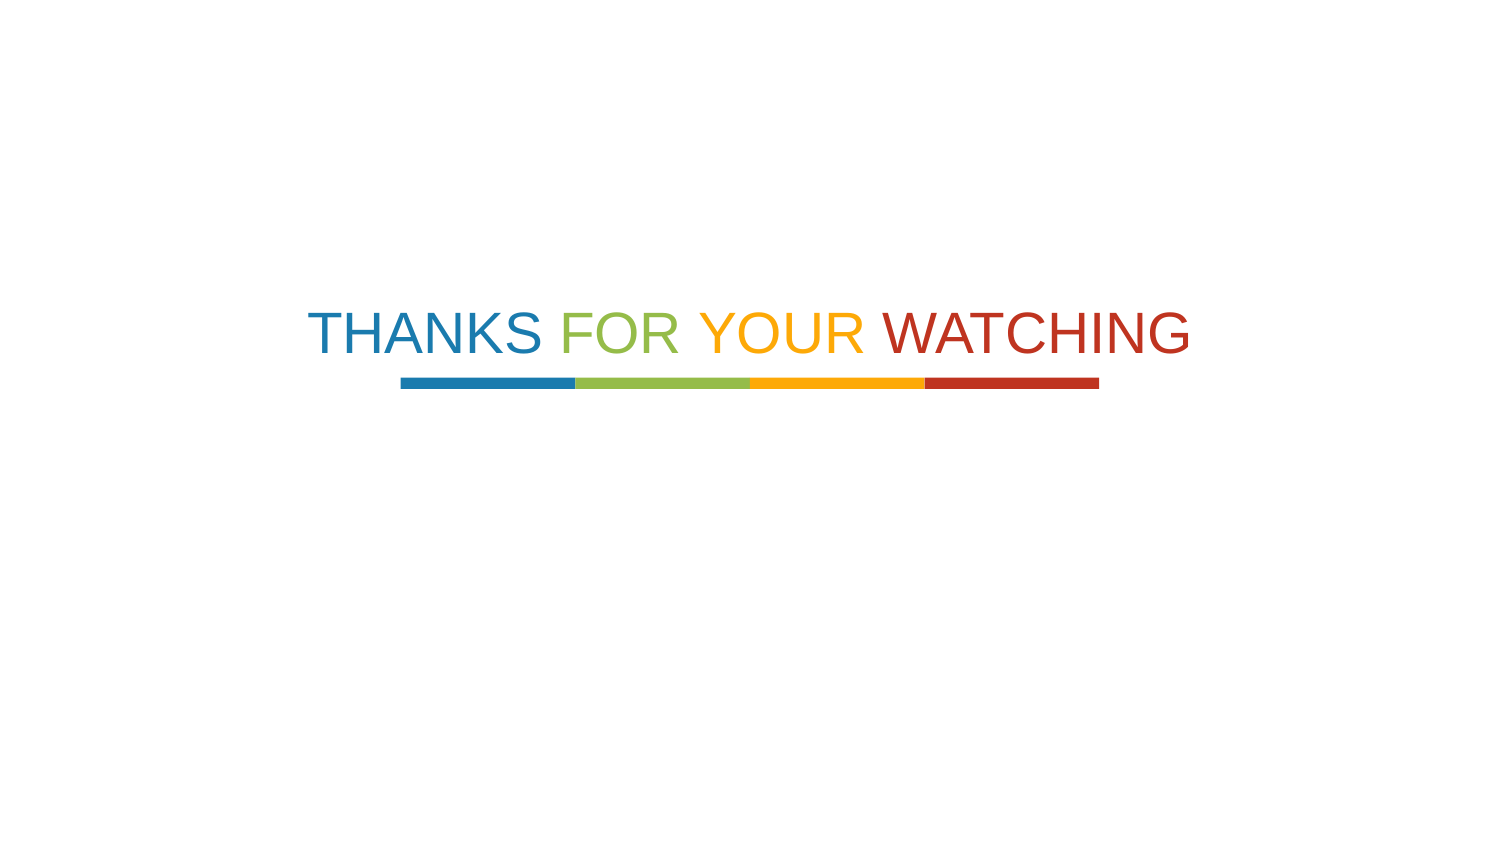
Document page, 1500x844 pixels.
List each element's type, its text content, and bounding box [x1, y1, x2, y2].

text_box THANKS FOR YOUR WATCHING [266, 287, 1234, 373]
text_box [400, 377, 1100, 390]
